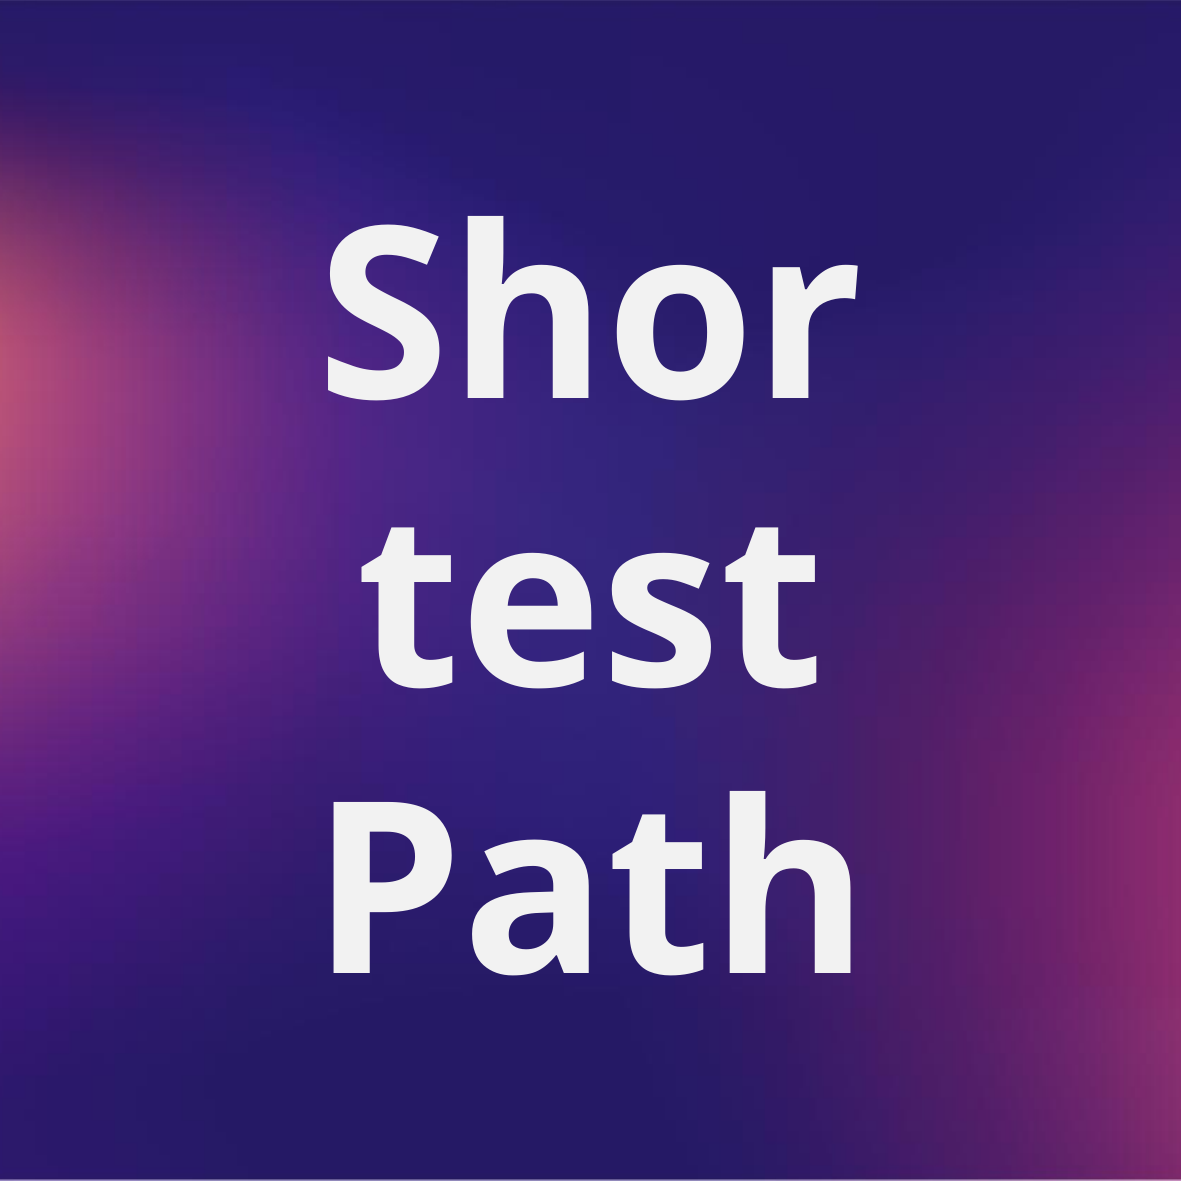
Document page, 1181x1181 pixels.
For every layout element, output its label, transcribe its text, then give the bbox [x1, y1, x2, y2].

picture [0, 0, 1181, 1181]
text_box Shortest Path [295, 151, 886, 1030]
